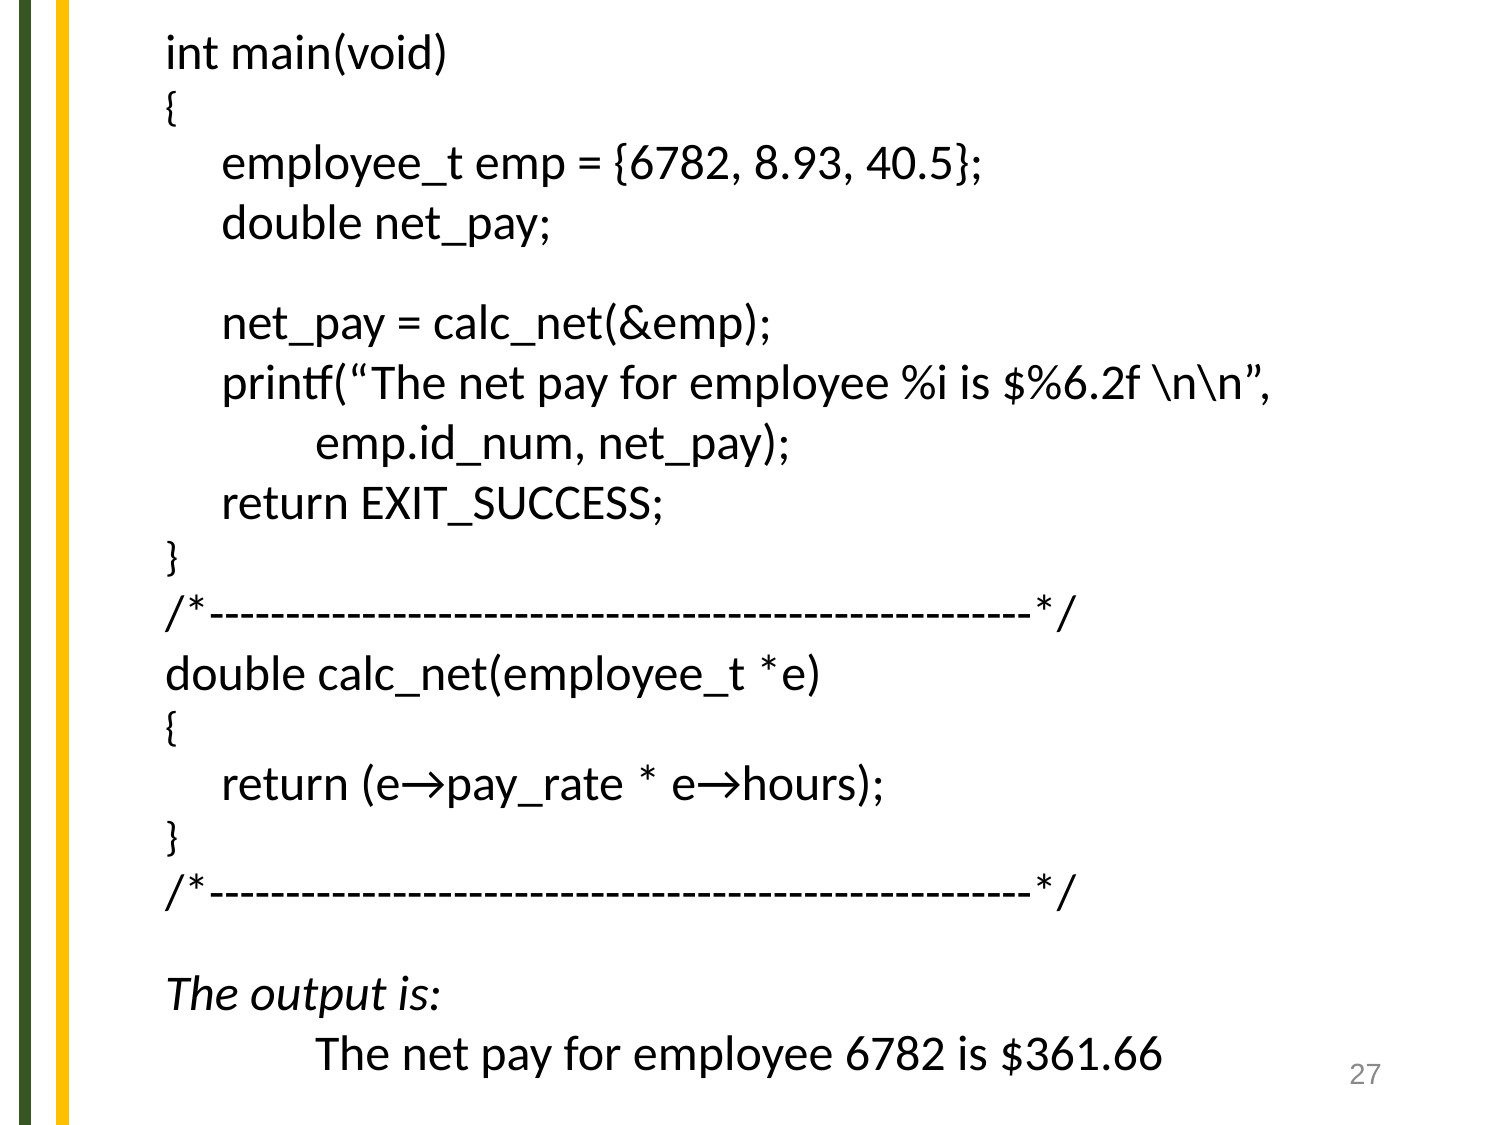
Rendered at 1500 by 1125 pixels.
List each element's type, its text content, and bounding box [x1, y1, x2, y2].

slide_number ‹#› [1300, 1042, 1397, 1103]
text_box int main(void) { employee_t emp = {6782, 8.93, 40.5}; double net_pay; net_pay = calc_net(&emp); printf(“The net pay for employee %i is $%6.2f \n\n”, emp.id_num, net_pay); return EXIT_SUCCESS; } /*------------------------------------------------------*/ double calc_net(employee_t *e) { return (e→pay_rate * e→hours); } /*------------------------------------------------------*/ The output is: The net pay for employee 6782 is $361.66 [149, 12, 1300, 1125]
